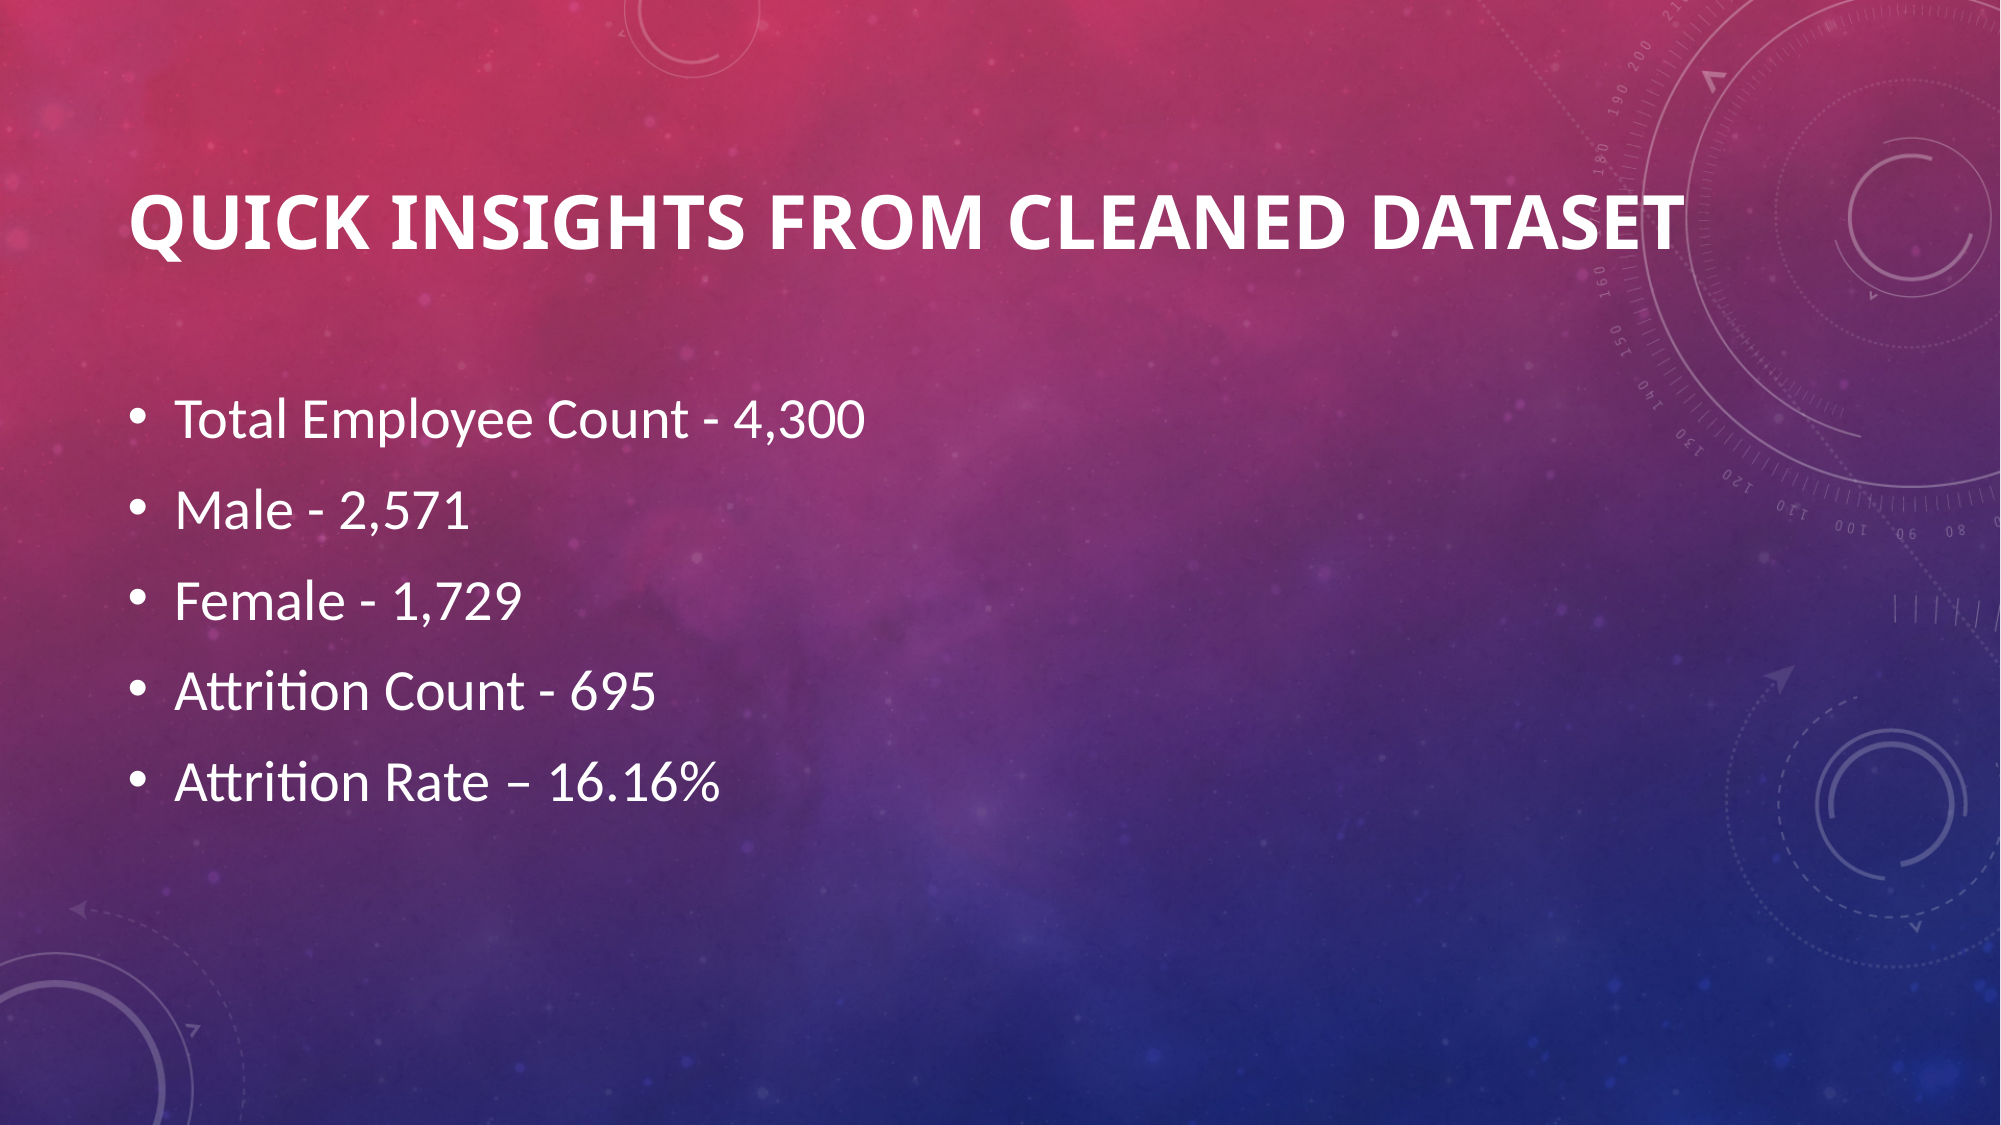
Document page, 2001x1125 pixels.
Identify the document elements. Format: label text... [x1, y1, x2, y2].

title Quick Insights from cleaned dataset [112, 99, 1775, 243]
picture [0, 0, 2001, 1125]
list Total Employee Count - 4,300 Male - 2,571 Female - 1,729 Attrition Count - 695 Attrition Rate – 16.16% [112, 243, 1775, 950]
